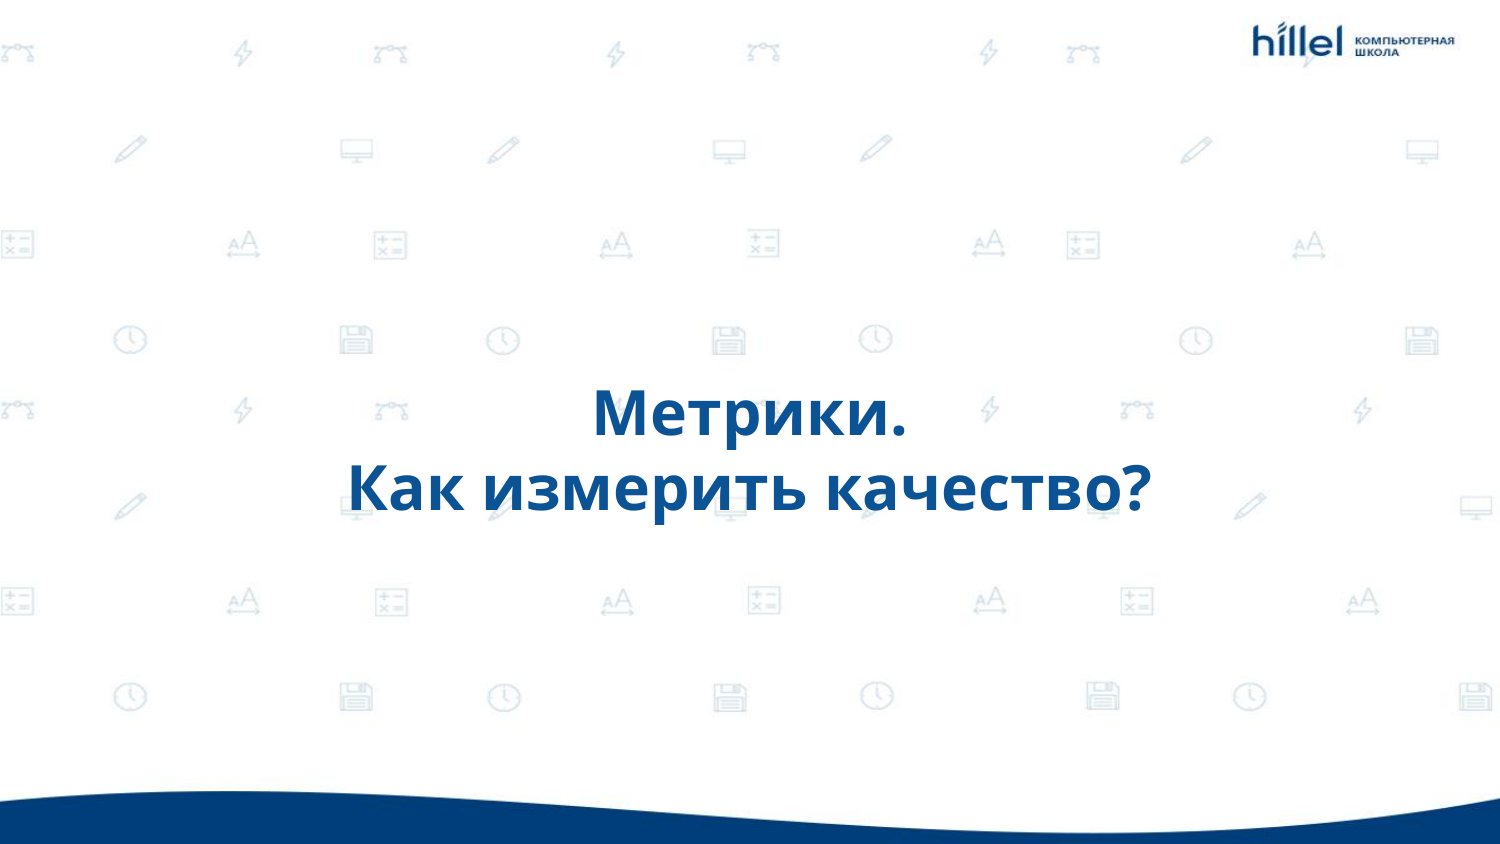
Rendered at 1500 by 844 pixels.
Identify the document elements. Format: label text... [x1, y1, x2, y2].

text_box Метрики. Как измерить качество? [198, 357, 1302, 568]
picture [0, 0, 1500, 844]
